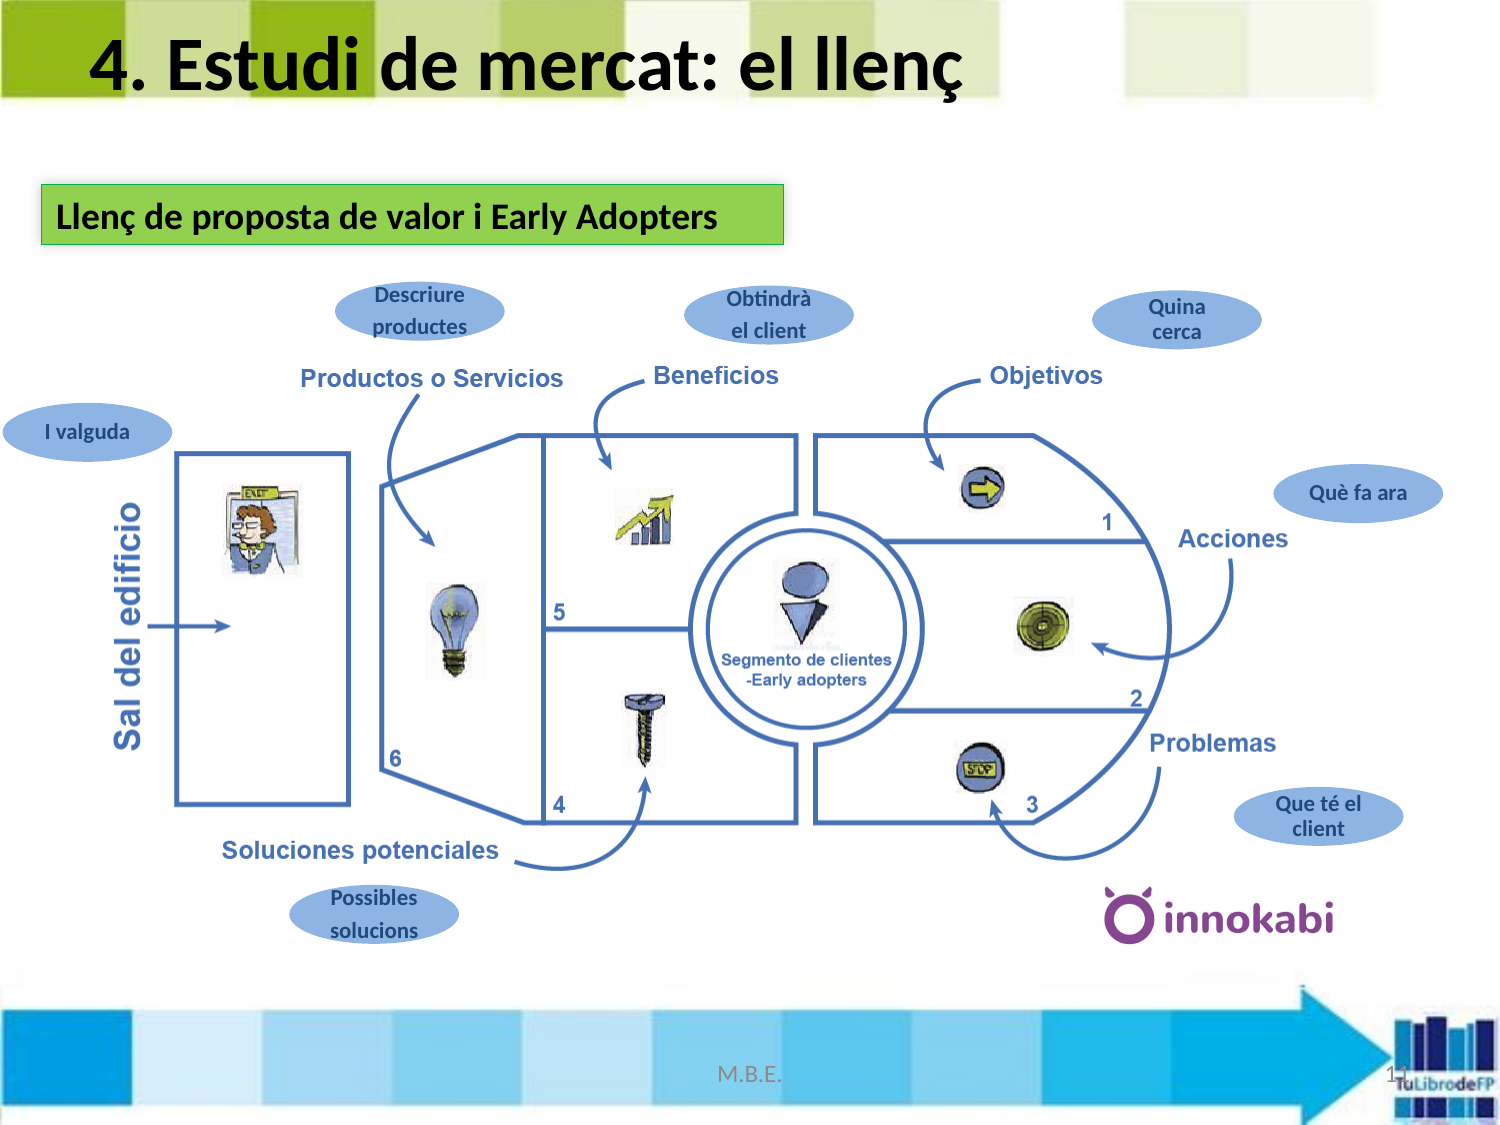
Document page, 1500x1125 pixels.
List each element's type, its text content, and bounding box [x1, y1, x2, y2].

text_box M.B.E. [512, 1042, 988, 1103]
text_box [288, 884, 460, 945]
picture [0, 0, 1500, 1125]
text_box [2, 402, 173, 463]
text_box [683, 285, 855, 345]
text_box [1233, 786, 1404, 847]
text_box <número> [1074, 1042, 1425, 1103]
text_box 4. Estudi de mercat: el llenç [75, 19, 1425, 100]
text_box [334, 281, 505, 341]
text_box Llenç de proposta de valor i Early Adopters [41, 184, 784, 245]
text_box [1091, 290, 1263, 350]
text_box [1273, 463, 1444, 524]
